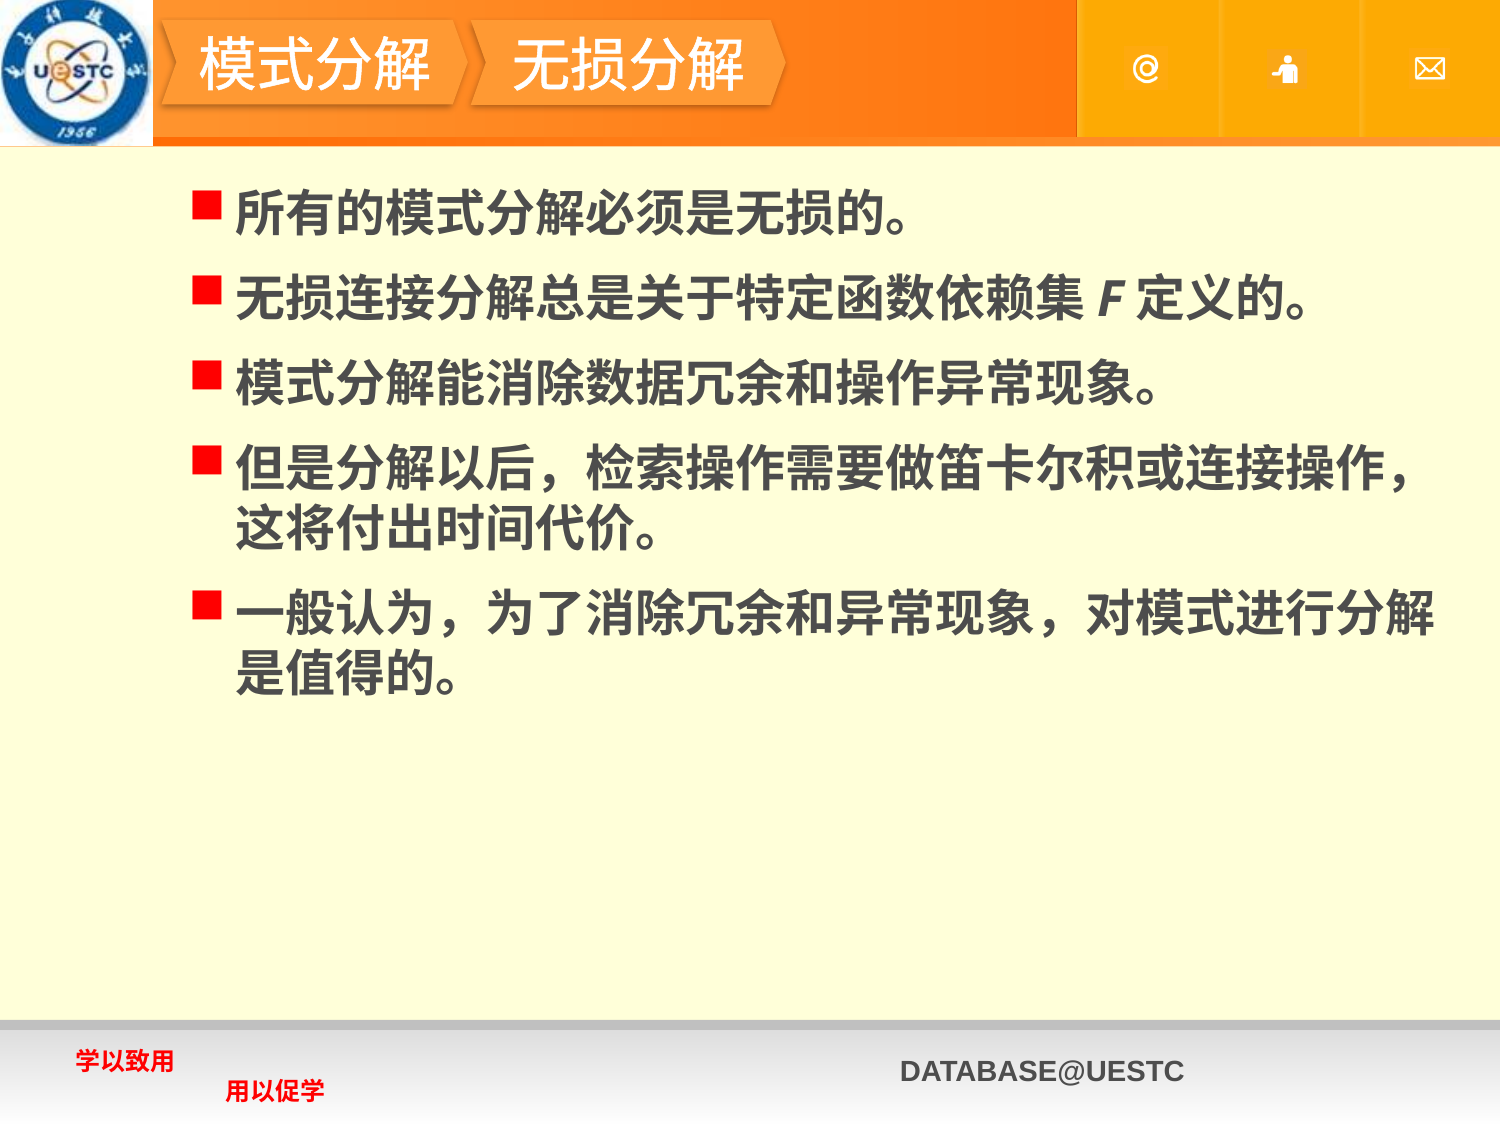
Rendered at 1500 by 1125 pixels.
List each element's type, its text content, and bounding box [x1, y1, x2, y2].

text_box 模式分解 [161, 19, 468, 105]
list 所有的模式分解必须是无损的。 无损连接分解总是关于特定函数依赖集F定义的。 模式分解能消除数据冗余和操作异常现象。 但是分解以后，检索操作需要做笛卡尔积或连接操作，这将付出时间代价。 一般认为，为了消除冗余和异常现象，对模式进行分解是值得的。 [98, 174, 1456, 968]
picture [0, 0, 153, 146]
text_box 无损分解 [470, 20, 786, 105]
title [155, 0, 1425, 140]
picture [1425, 48, 1450, 89]
